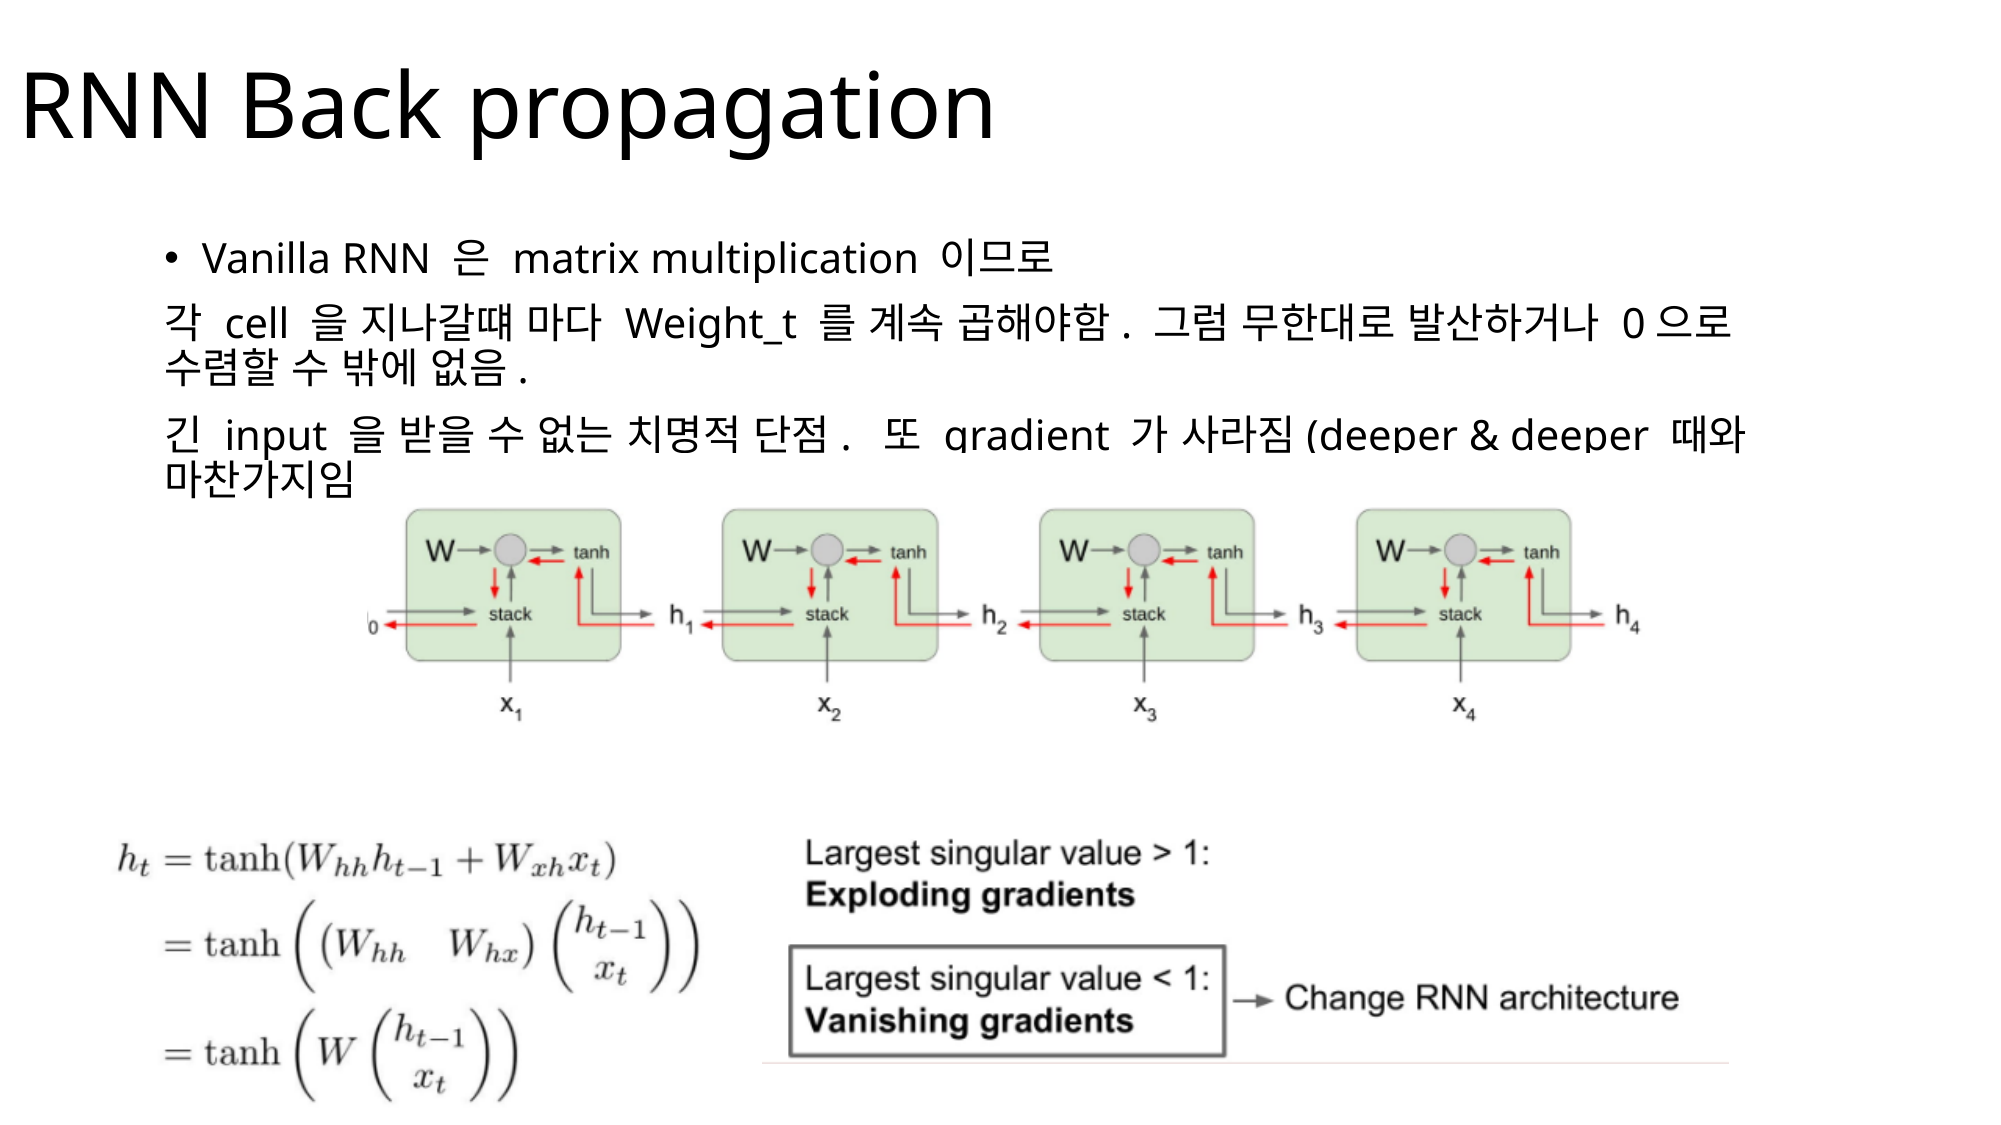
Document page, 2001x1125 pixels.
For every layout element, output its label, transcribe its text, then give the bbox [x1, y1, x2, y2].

title RNN Back propagation [3, 0, 1729, 218]
picture [103, 831, 711, 1125]
picture [762, 822, 1729, 1064]
list Vanilla RNN 은 matrix multiplication 이므로 각 cell 을 지나갈떄 마다 Weight_t 를 계속 곱해야함. 그럼 무한대로 발산하거나 0으로 수렴할 수 밖에 없음. 긴 input 을 받을 수 없는 치명적 단점. 또 gradient 가 사라짐(deeper & deeper 때와 마찬가지임..) [149, 229, 1875, 944]
picture [367, 453, 1657, 765]
